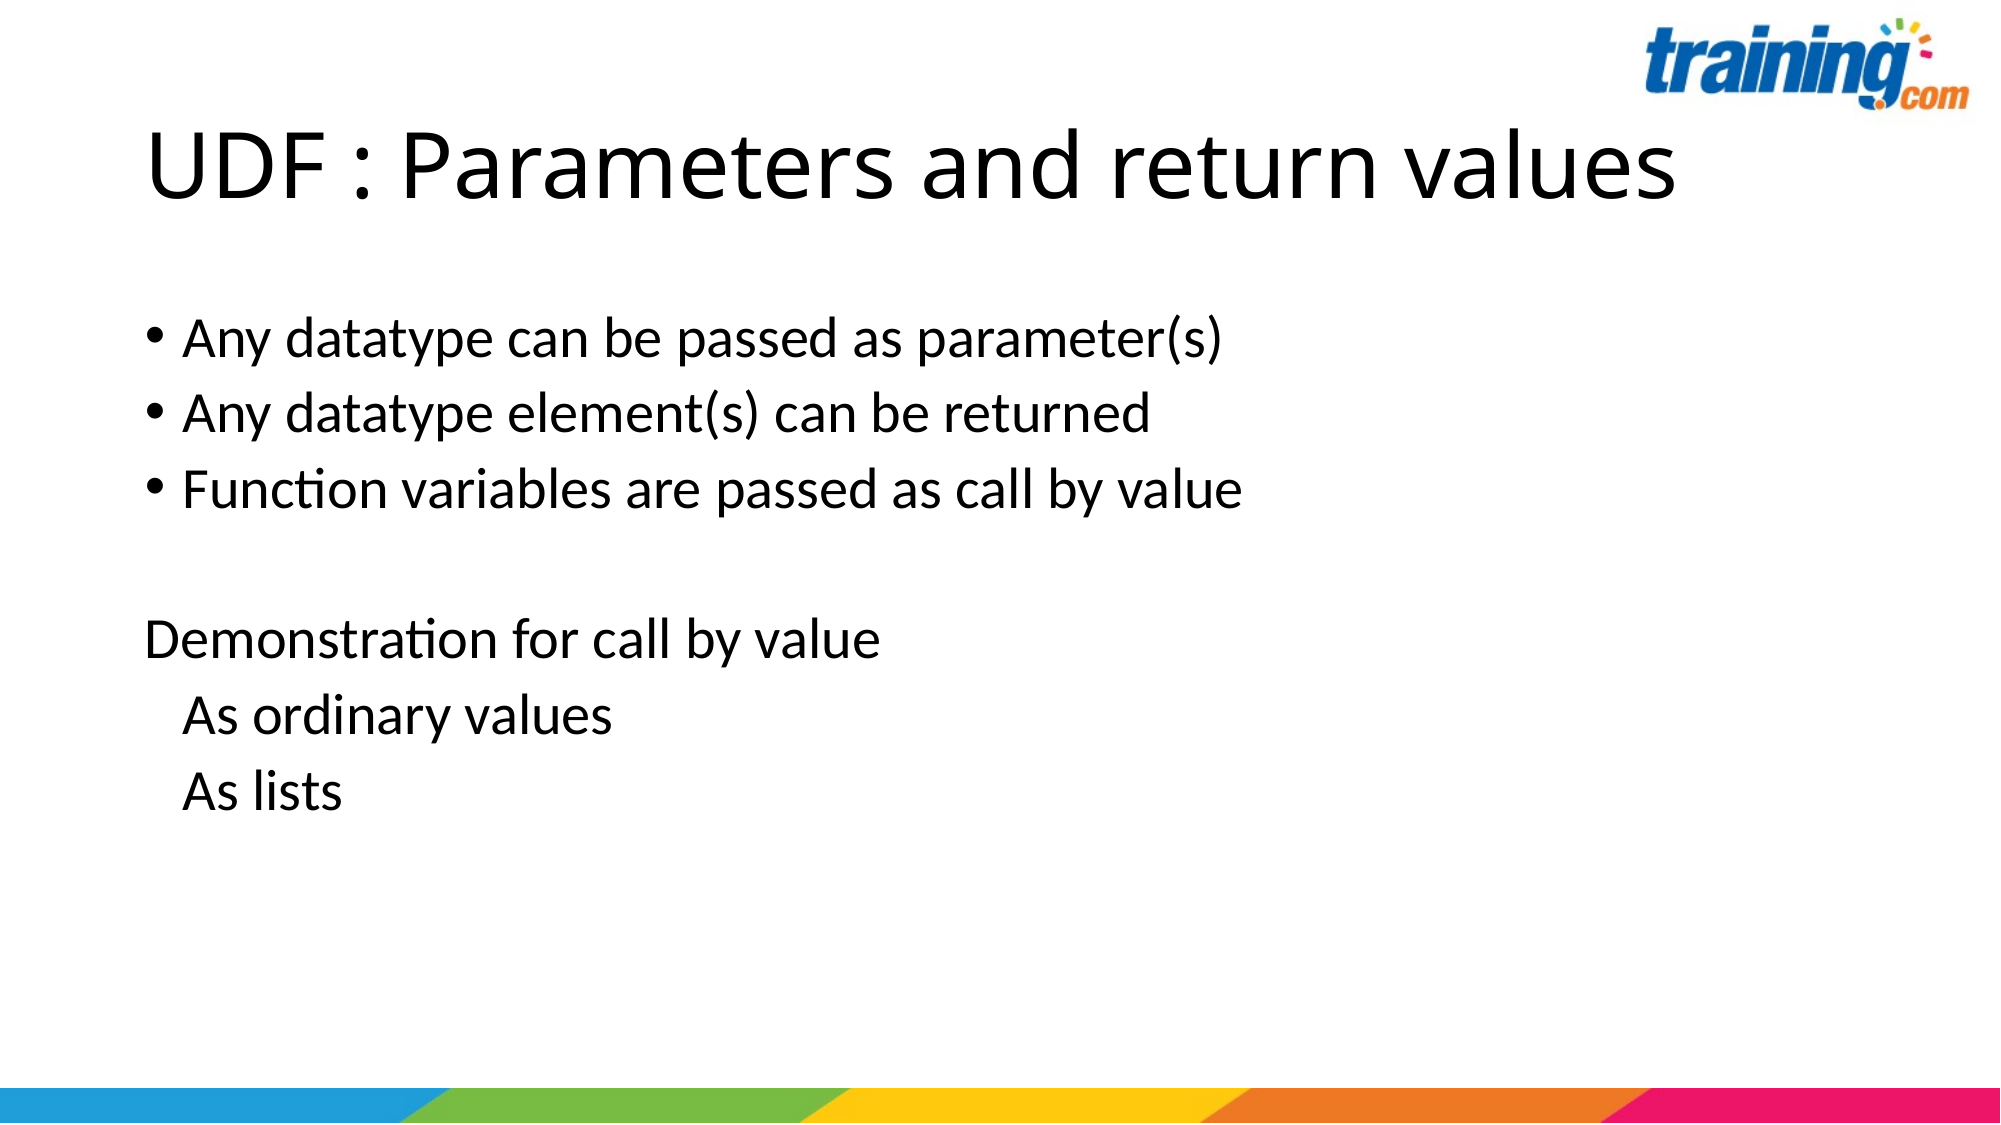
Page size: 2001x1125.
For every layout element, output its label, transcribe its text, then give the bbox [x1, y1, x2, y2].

picture [1629, 0, 1990, 134]
title UDF : Parameters and return values [136, 59, 1863, 278]
list Any datatype can be passed as parameter(s) Any datatype element(s) can be returned Function variables are passed as call by value Demonstration for call by value As ordinary values As lists [136, 298, 1863, 1014]
picture [0, 1088, 2000, 1123]
